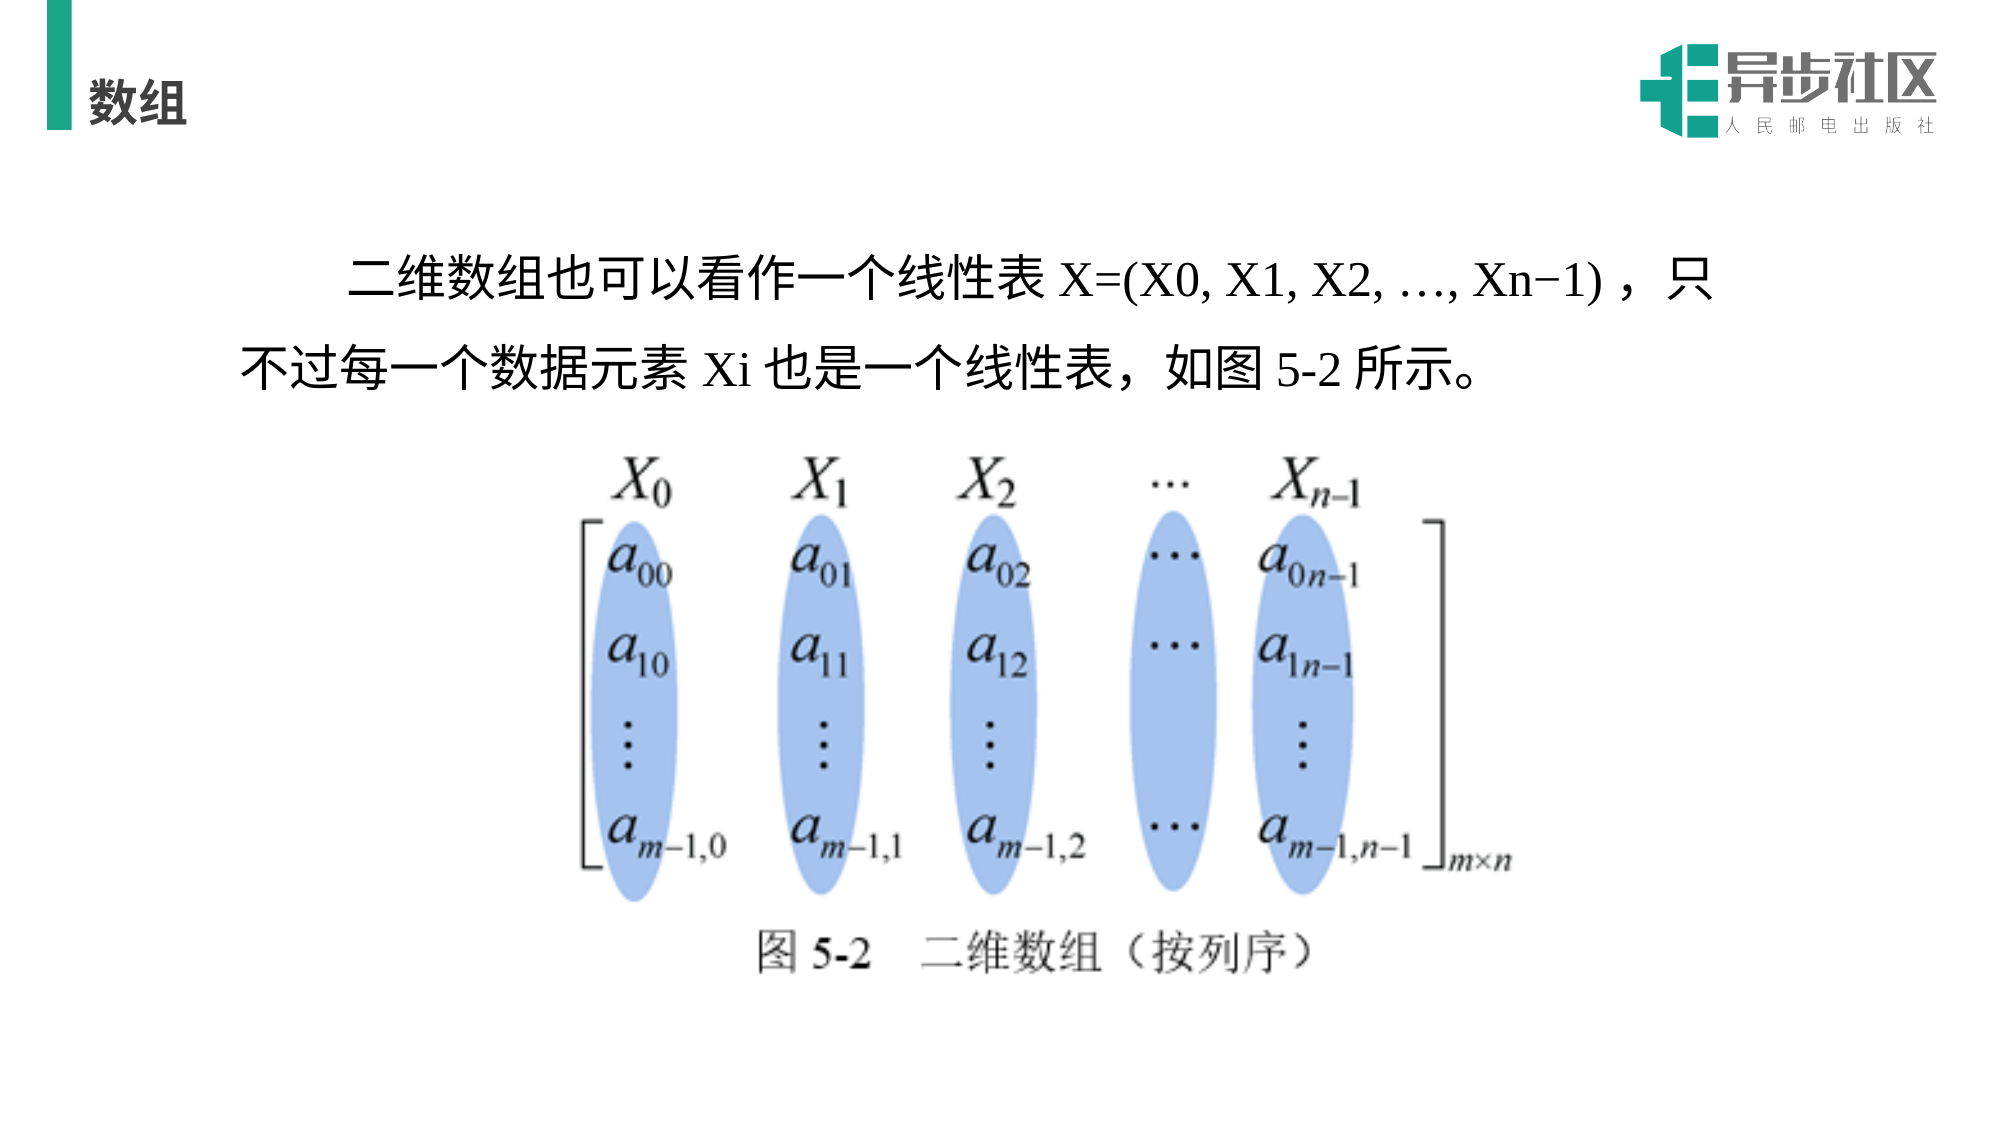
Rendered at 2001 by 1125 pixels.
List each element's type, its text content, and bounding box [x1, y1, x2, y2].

text_box 数组 [74, 64, 216, 139]
text_box 二维数组也可以看作一个线性表X=(X0, X1, X2, …, Xn−1)，只不过每一个数据元素Xi也是一个线性表，如图5-2所示。 [225, 209, 1775, 404]
picture [1639, 36, 1948, 151]
text_box [46, 0, 73, 131]
picture [547, 414, 1572, 995]
